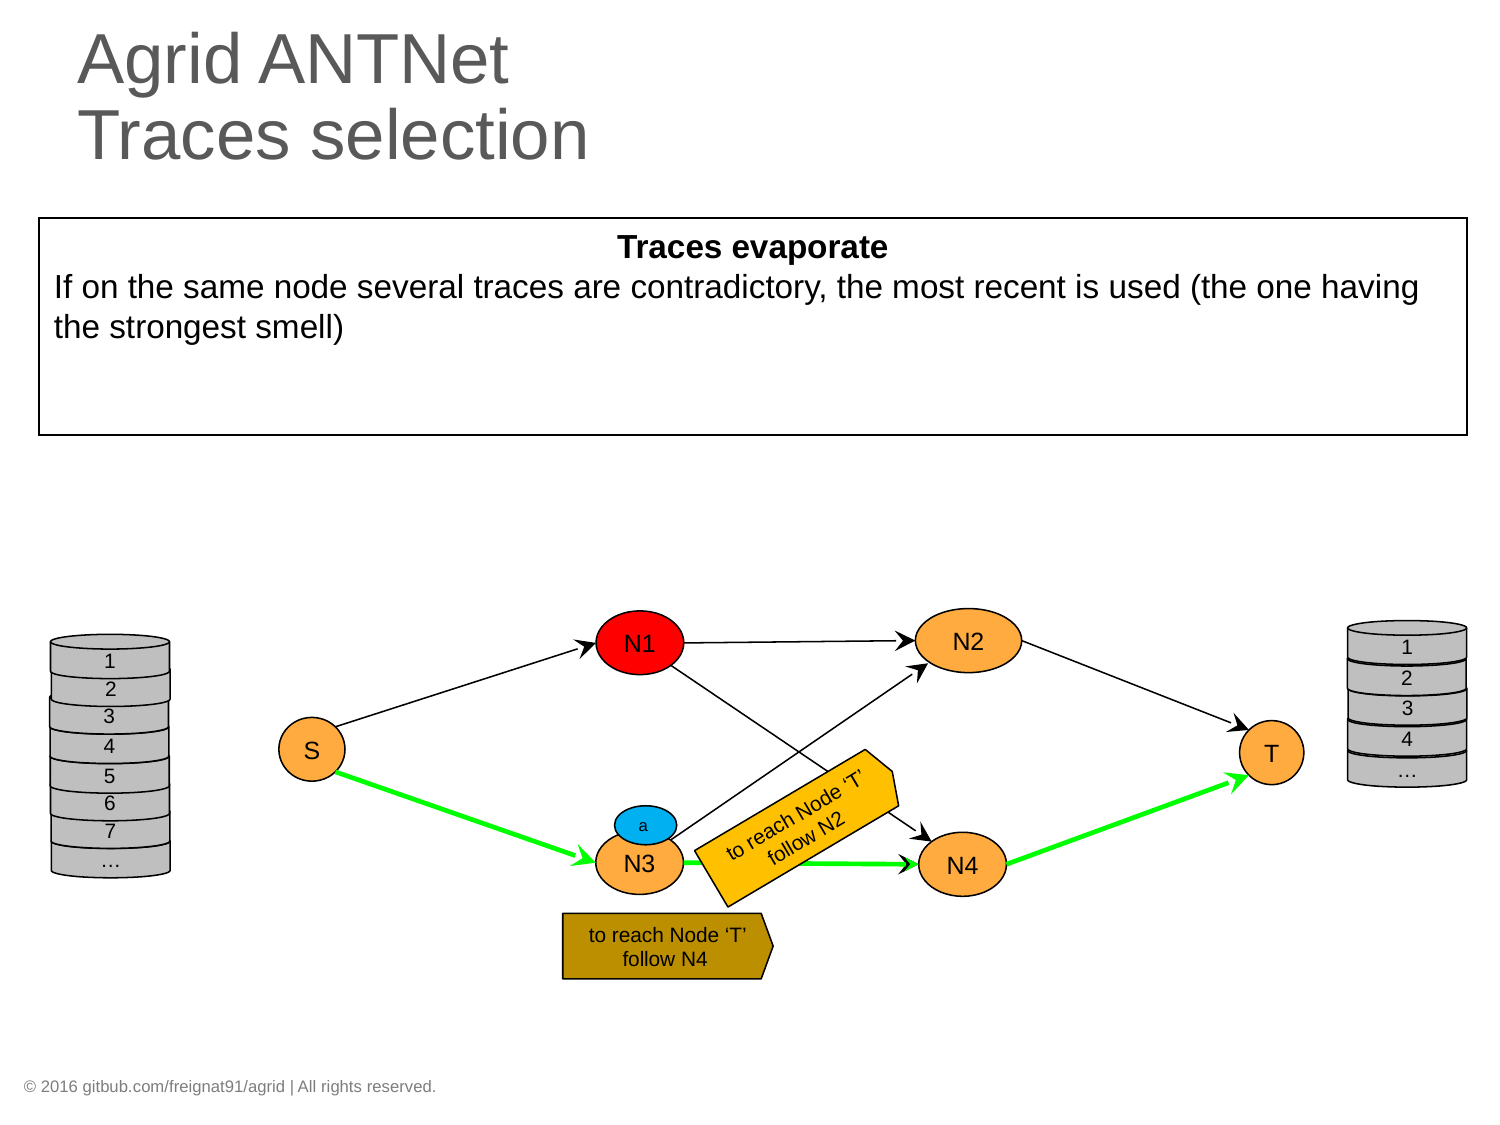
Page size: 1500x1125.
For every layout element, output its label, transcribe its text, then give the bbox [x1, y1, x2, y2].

text_box 4 [1347, 718, 1467, 757]
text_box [670, 665, 932, 842]
text_box … [51, 841, 171, 878]
text_box to reach Node ‘T’ follow N2 [694, 851, 823, 860]
text_box 3 [1348, 689, 1467, 726]
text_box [335, 771, 597, 863]
text_box T [1239, 720, 1304, 785]
text_box N3 [597, 835, 684, 895]
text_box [335, 642, 597, 727]
text_box … [1347, 750, 1467, 788]
text_box to reach Node ‘T’ follow N4 [562, 913, 774, 979]
text_box Traces evaporate If on the same node several traces are contradictory, the most recent is used (the one having the strongest smell) [39, 218, 1467, 436]
text_box 2 [51, 669, 171, 707]
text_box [1021, 640, 1250, 731]
text_box © 2016 gitbub.com/freignat91/agrid | All rights reserved. [23, 1046, 485, 1125]
text_box N2 [915, 608, 1022, 673]
text_box 5 [50, 755, 170, 794]
text_box 1 [50, 634, 170, 679]
text_box 4 [50, 728, 169, 764]
text_box 6 [50, 787, 170, 821]
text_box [683, 640, 916, 644]
text_box 2 [1347, 658, 1467, 696]
text_box 7 [51, 815, 170, 849]
title Agrid ANTNet Traces selection [62, 13, 1413, 183]
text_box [1006, 774, 1250, 865]
text_box N1 [596, 610, 684, 675]
text_box to reach Node ‘T’ follow N2 [708, 874, 784, 908]
text_box 3 [49, 695, 169, 735]
text_box N4 [919, 832, 1006, 897]
text_box a [614, 805, 664, 845]
text_box S [278, 717, 346, 782]
text_box 1 [1347, 620, 1467, 665]
